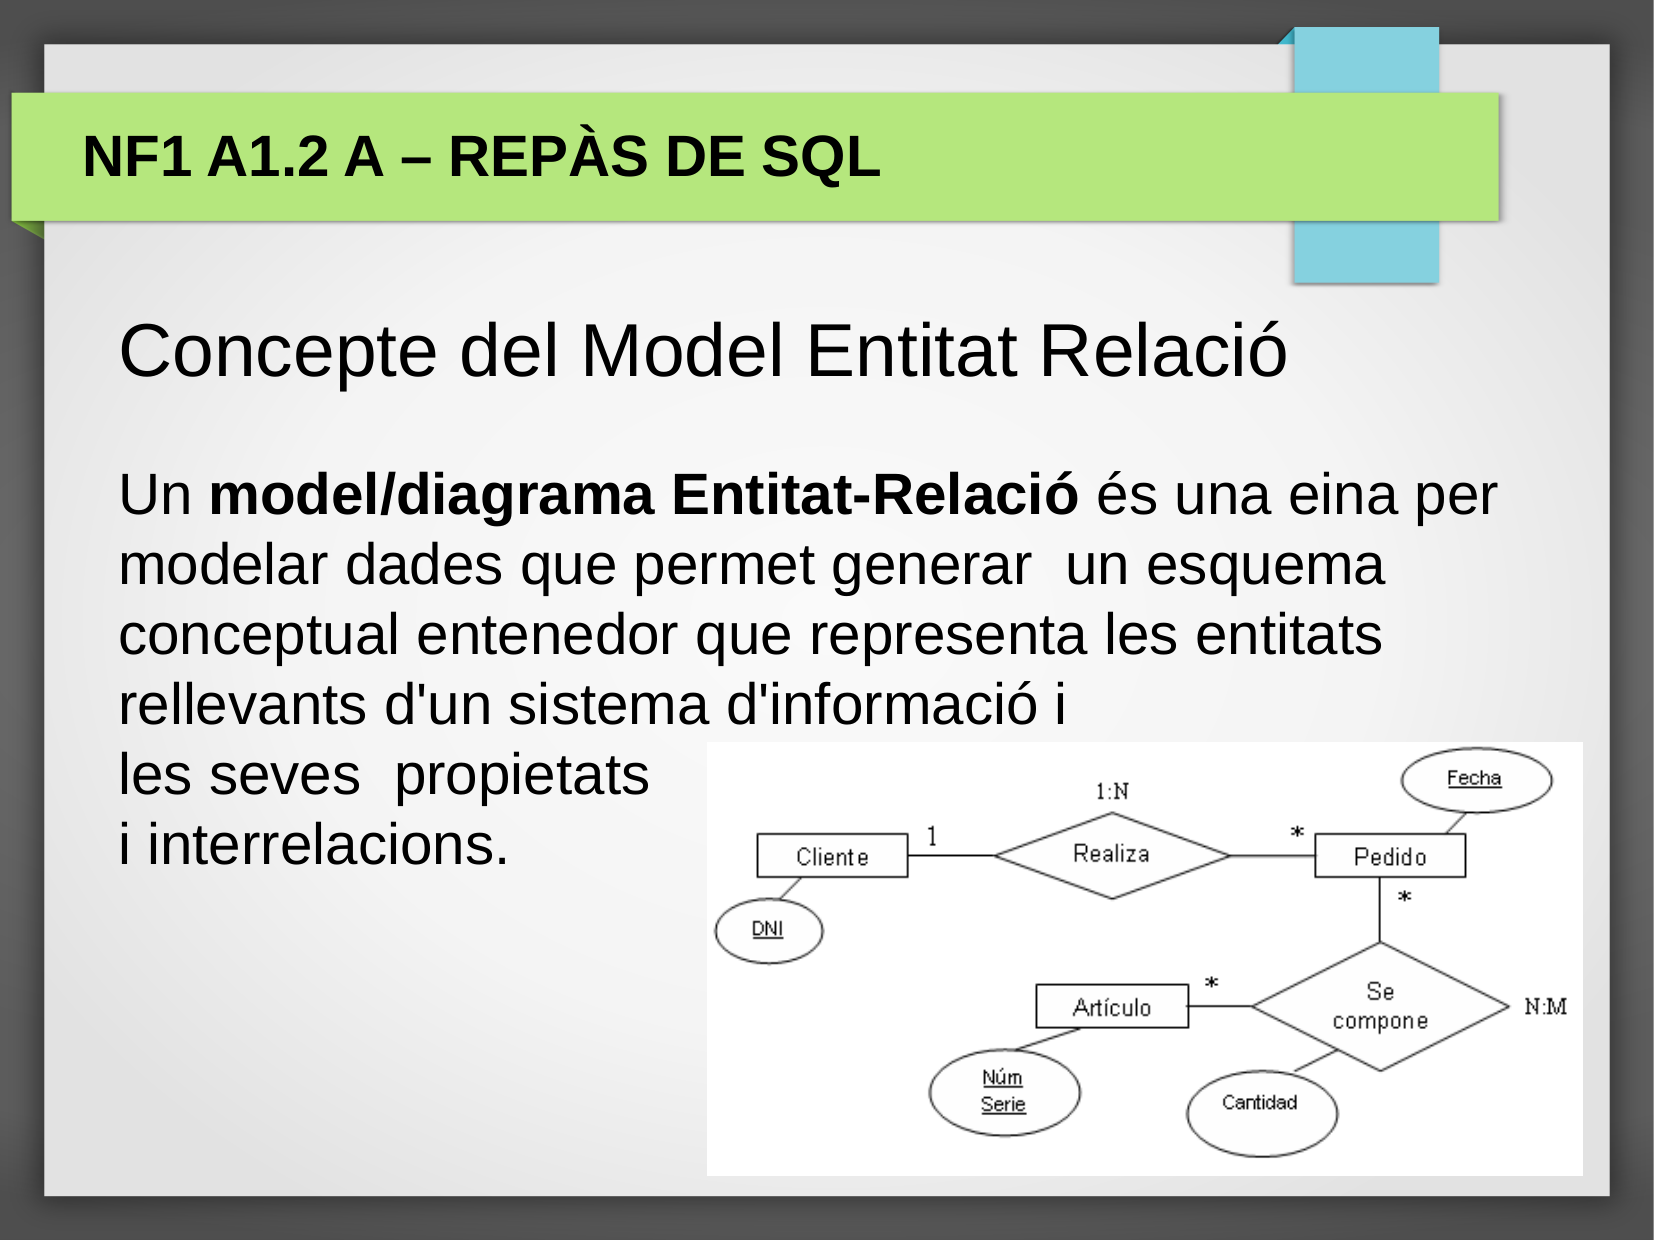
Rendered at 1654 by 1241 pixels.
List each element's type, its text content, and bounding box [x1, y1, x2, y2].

text_box NF1 A1.2 A – Repàs de SQL [82, 88, 1488, 218]
text_box Concepte del Model Entitat Relació Un model/diagrama Entitat-Relació és una eina per modelar dades que permet generar un esquema conceptual entenedor que representa les entitats rellevants d'un sistema d'informació i les seves propietats i interrelacions. [118, 301, 1524, 1033]
picture [0, 0, 1654, 1240]
